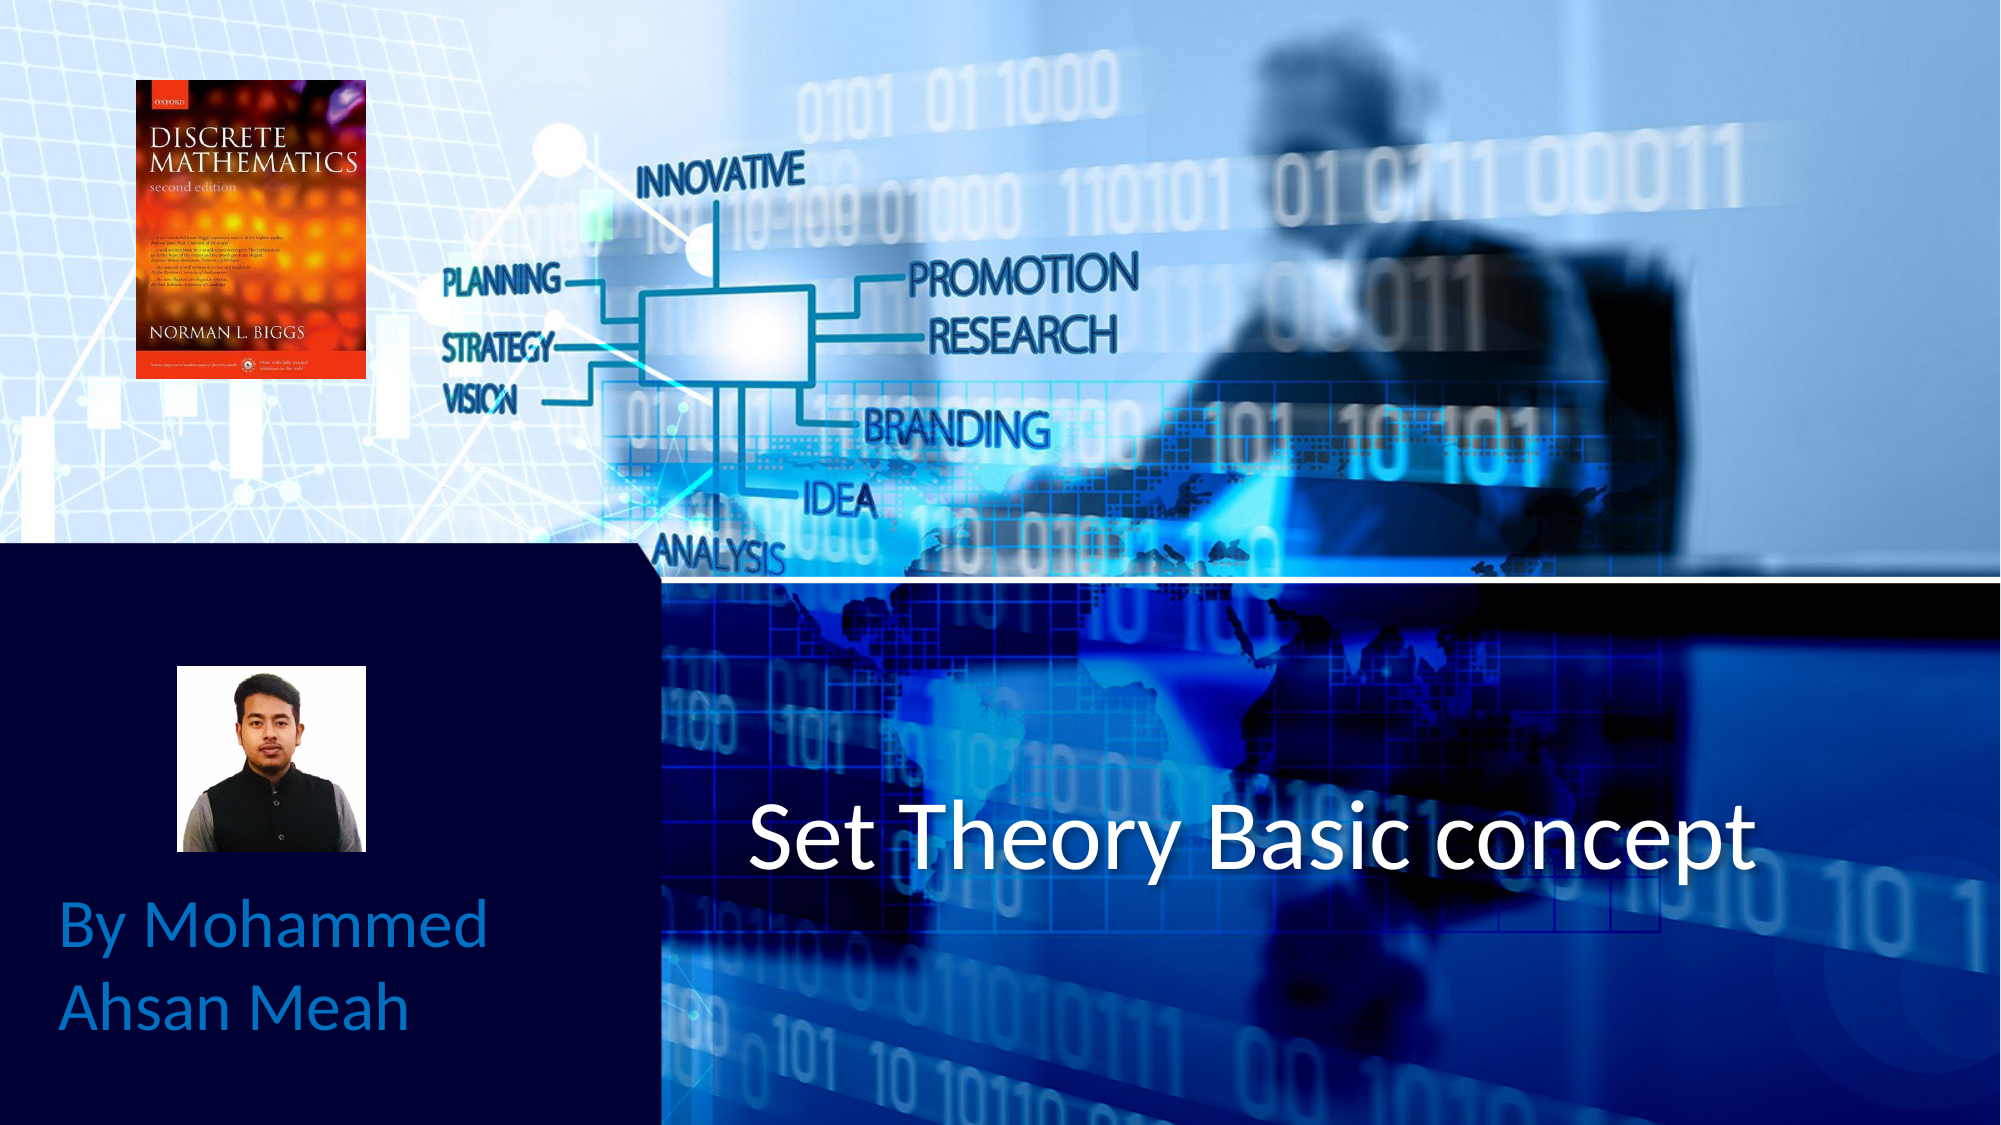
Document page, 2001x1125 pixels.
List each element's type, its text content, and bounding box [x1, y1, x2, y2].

title Set Theory Basic concept [732, 629, 1902, 1031]
subtitle By Mohammed Ahsan Meah [44, 870, 529, 1109]
picture [0, 0, 2001, 1125]
